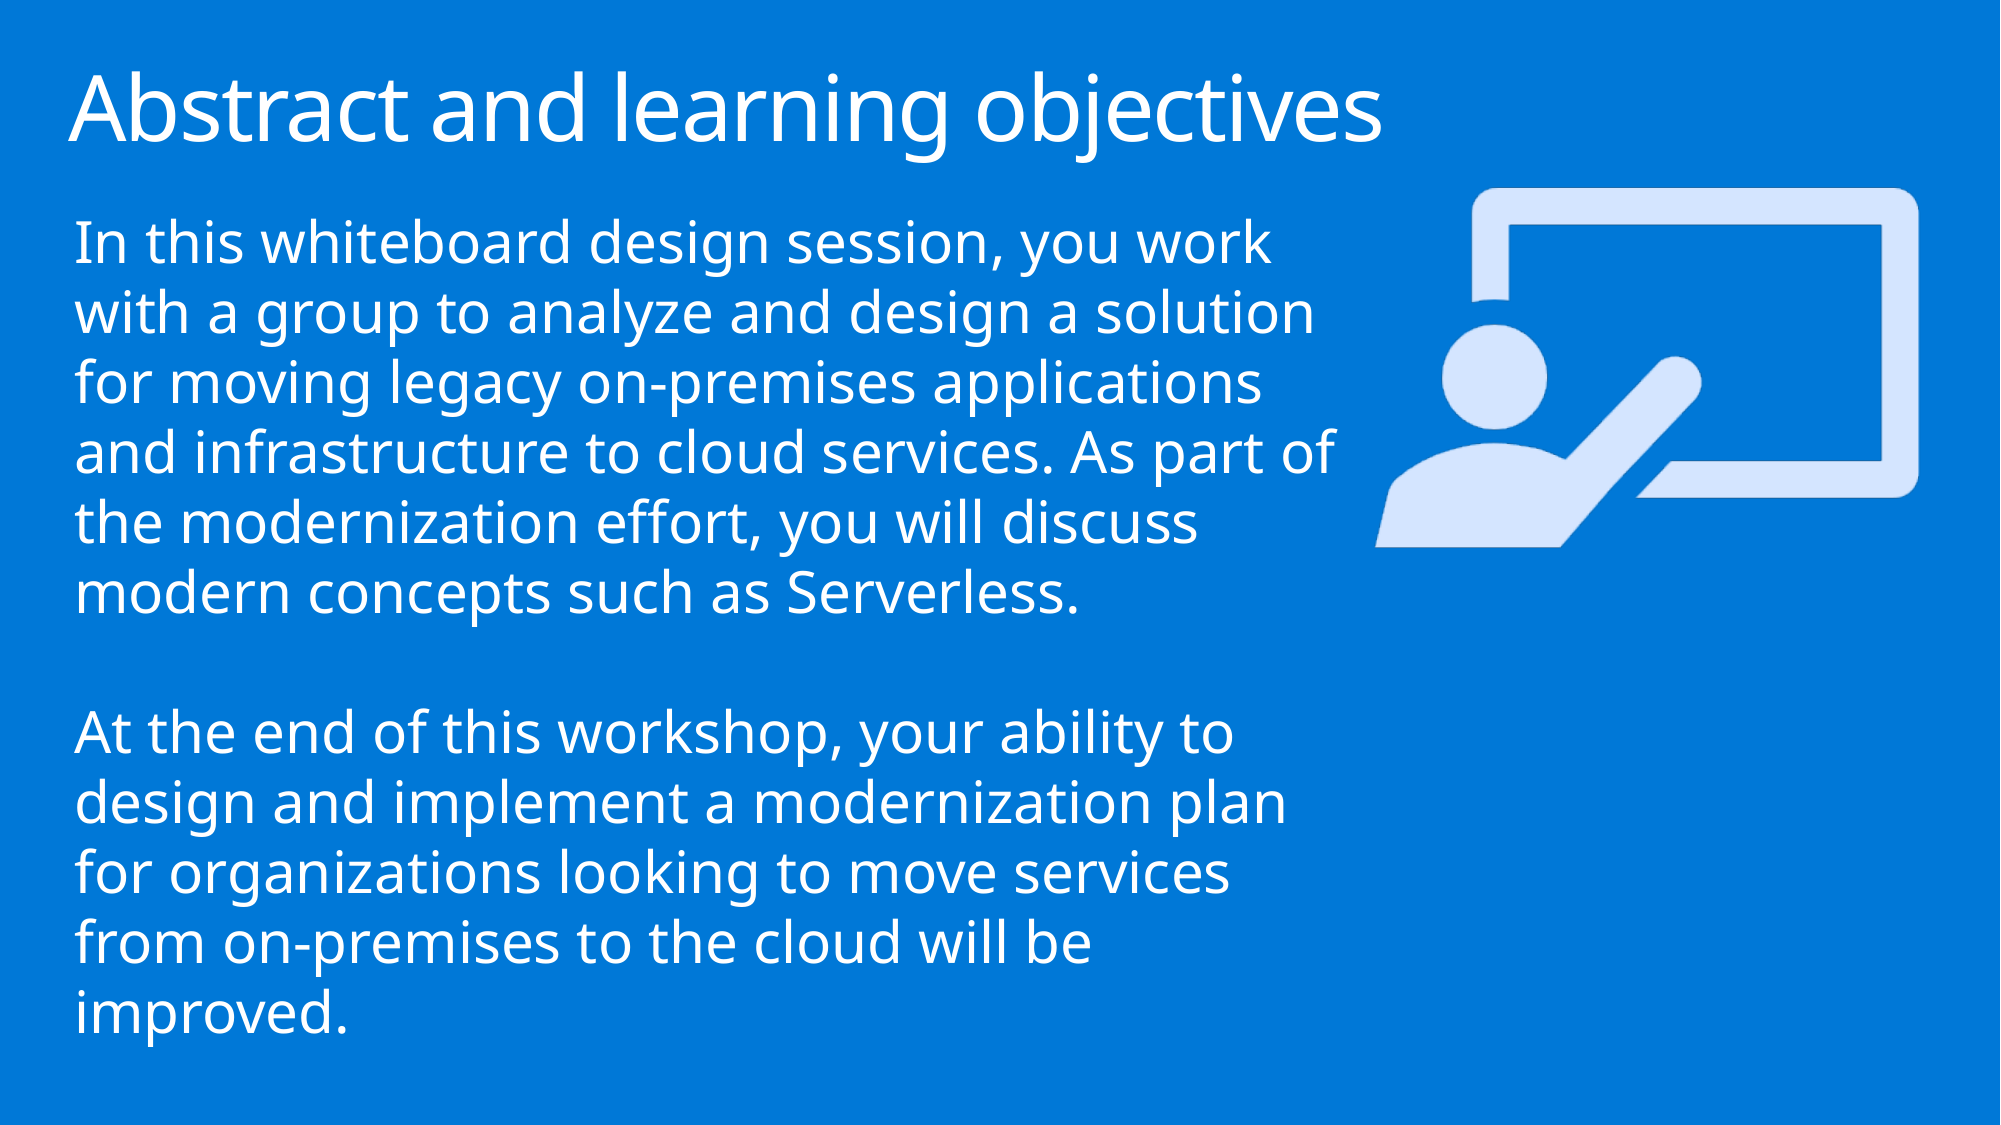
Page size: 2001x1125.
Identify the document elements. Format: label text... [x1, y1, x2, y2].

picture [1348, 70, 1945, 666]
text_box In this whiteboard design session, you work with a group to analyze and design a solution for moving legacy on-premises applications and infrastructure to cloud services. As part of the modernization effort, you will discuss modern concepts such as Serverless. At the end of this workshop, your ability to design and implement a modernization plan for organizations looking to move services from on-premises to the cloud will be improved. [44, 181, 1393, 1069]
title Abstract and learning objectives [44, 47, 1957, 196]
